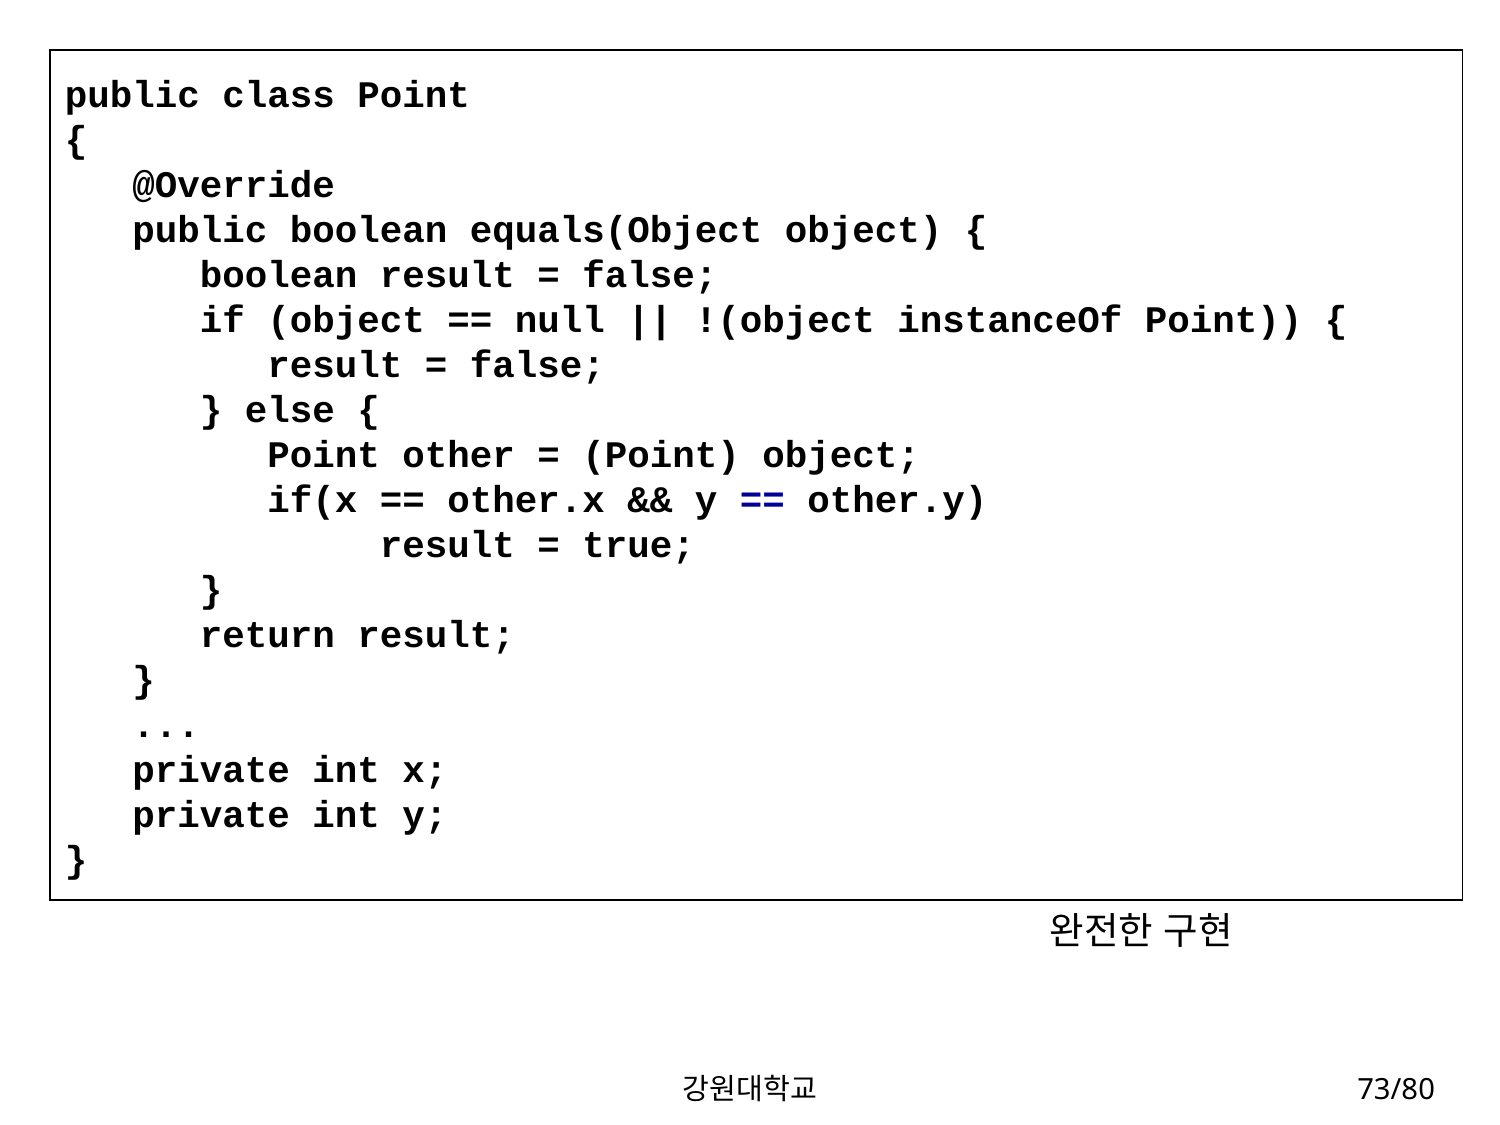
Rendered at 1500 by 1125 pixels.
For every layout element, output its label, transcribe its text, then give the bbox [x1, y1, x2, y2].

text_box 완전한 구현 [1034, 899, 1248, 960]
text_box public class Point { @Override public boolean equals(Object object) { boolean result = false; if (object == null || !(object instanceOf Point)) { result = false; } else { Point other = (Point) object; if(x == other.x && y == other.y) result = true; } return result; } ... private int x; private int y; } [49, 50, 1463, 900]
footer 강원대학교 [512, 1062, 988, 1103]
